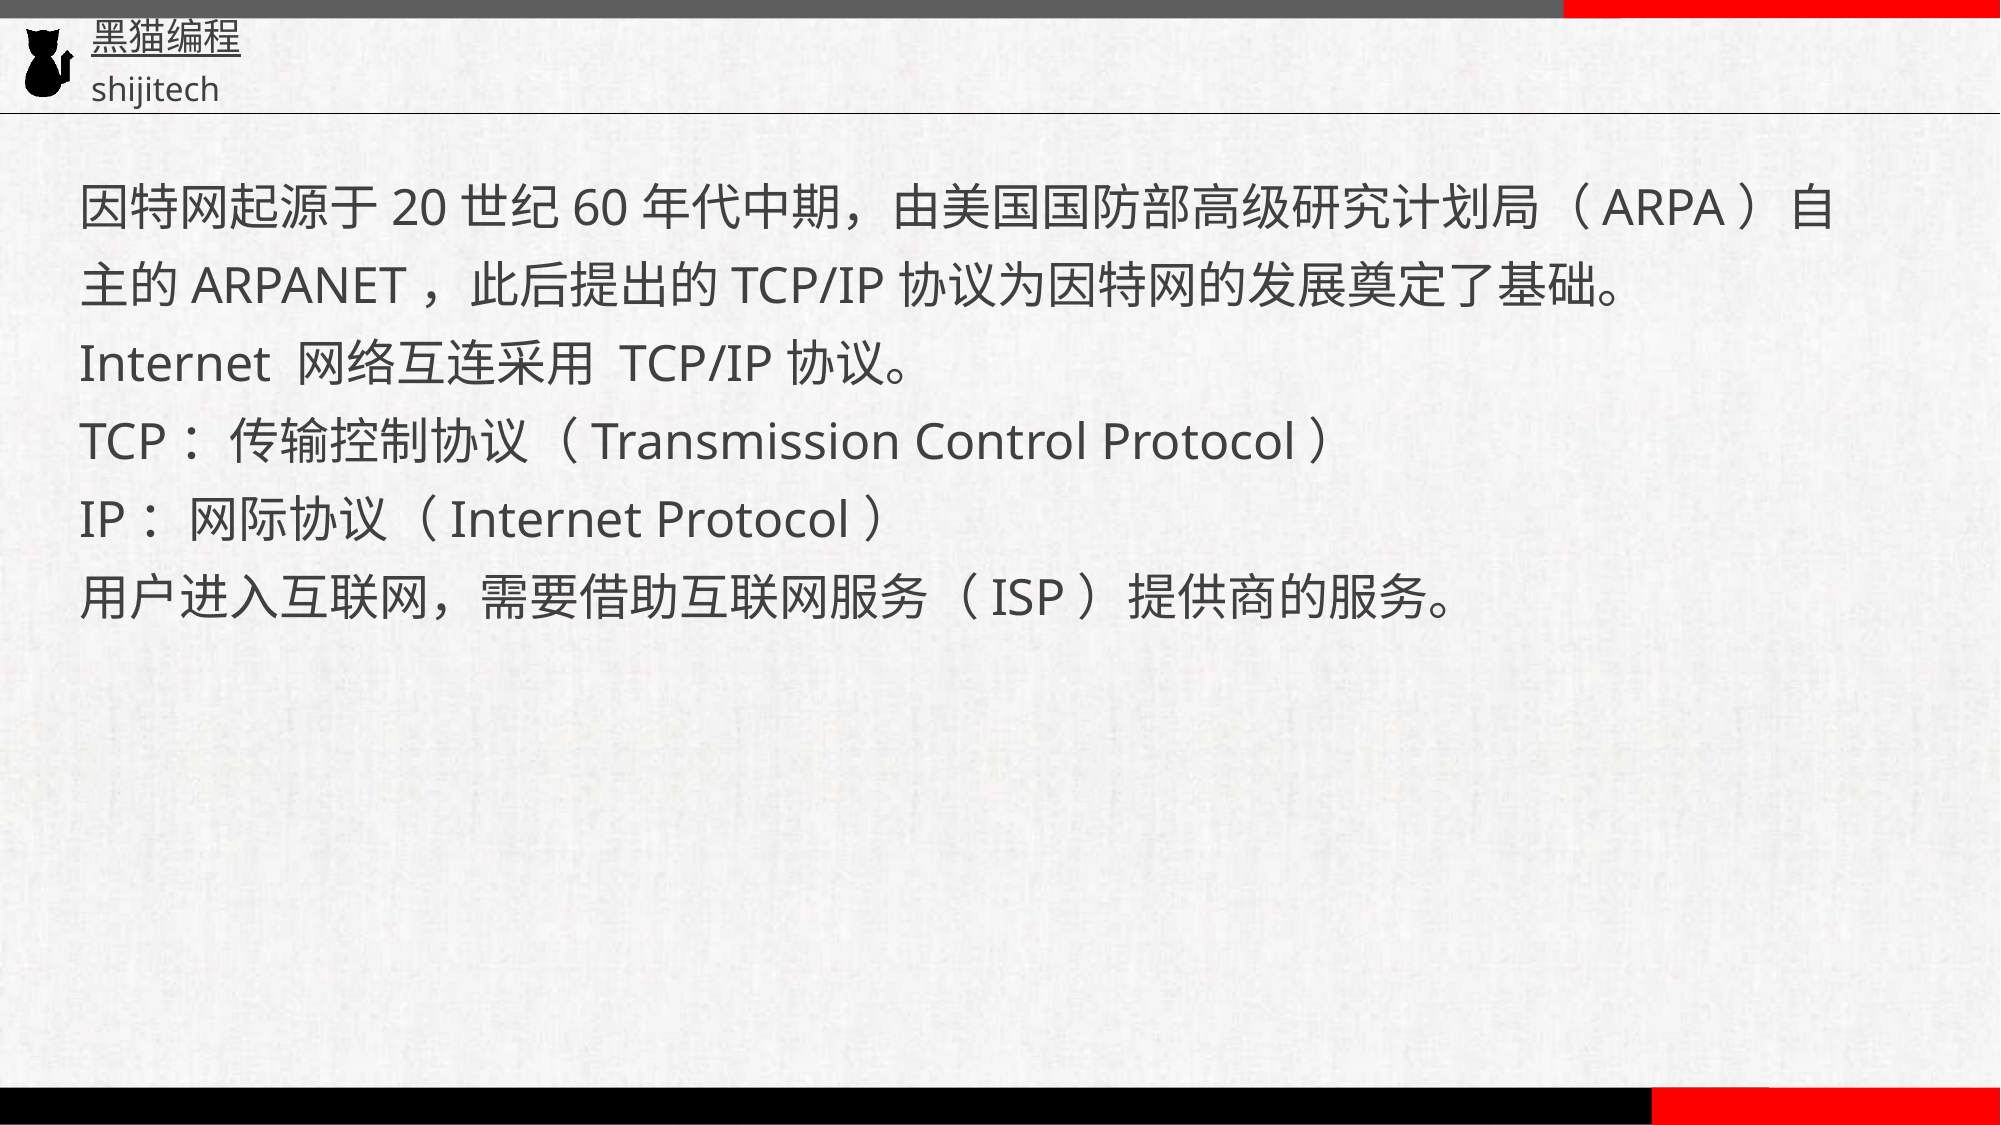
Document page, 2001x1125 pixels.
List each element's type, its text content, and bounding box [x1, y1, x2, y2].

picture [184, 25, 198, 29]
picture [0, 0, 2001, 1125]
text_box 因特网起源于20世纪60年代中期，由美国国防部高级研究计划局（ARPA）自主的ARPANET，此后提出的TCP/IP协议为因特网的发展奠定了基础。 Internet 网络互连采用 TCP/IP协议。 TCP：传输控制协议（Transmission Control Protocol） IP：网际协议（Internet Protocol） 用户进入互联网，需要借助互联网服务（ISP）提供商的服务。 [64, 149, 1886, 633]
